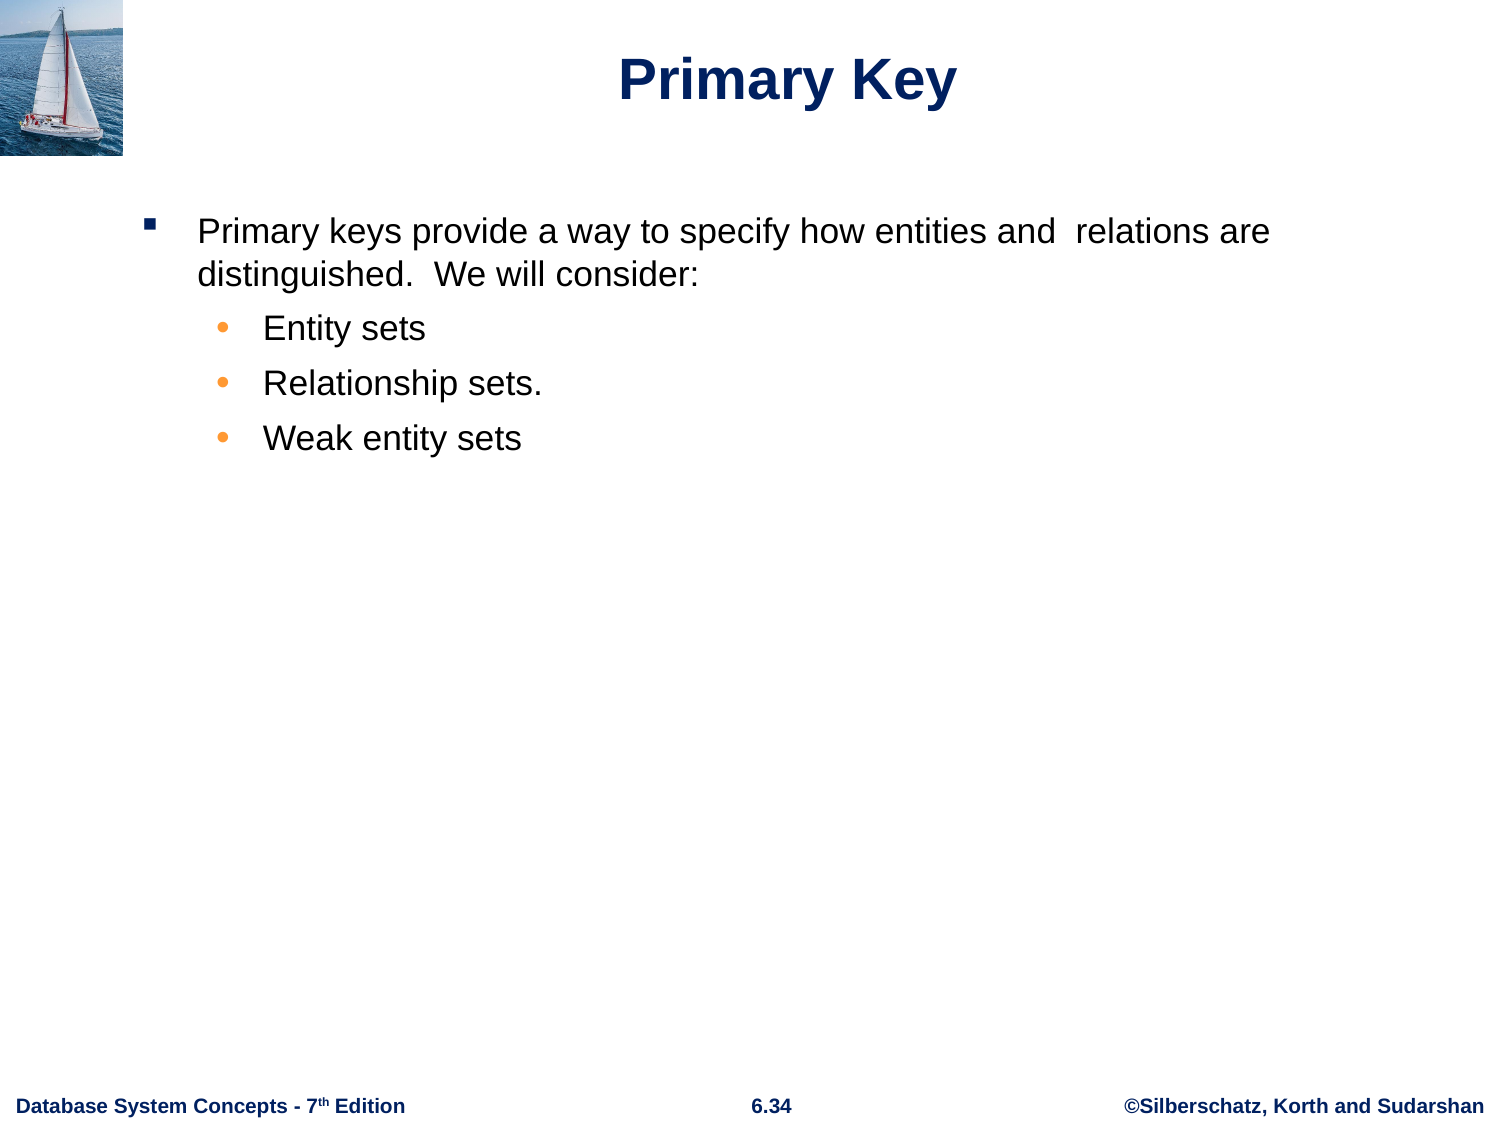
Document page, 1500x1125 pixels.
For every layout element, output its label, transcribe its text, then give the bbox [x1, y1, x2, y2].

title Primary Key [125, 18, 1452, 120]
picture [0, 0, 123, 156]
list Primary keys provide a way to specify how entities and relations are distinguished. We will consider: Entity sets Relationship sets. Weak entity sets [126, 200, 1381, 756]
